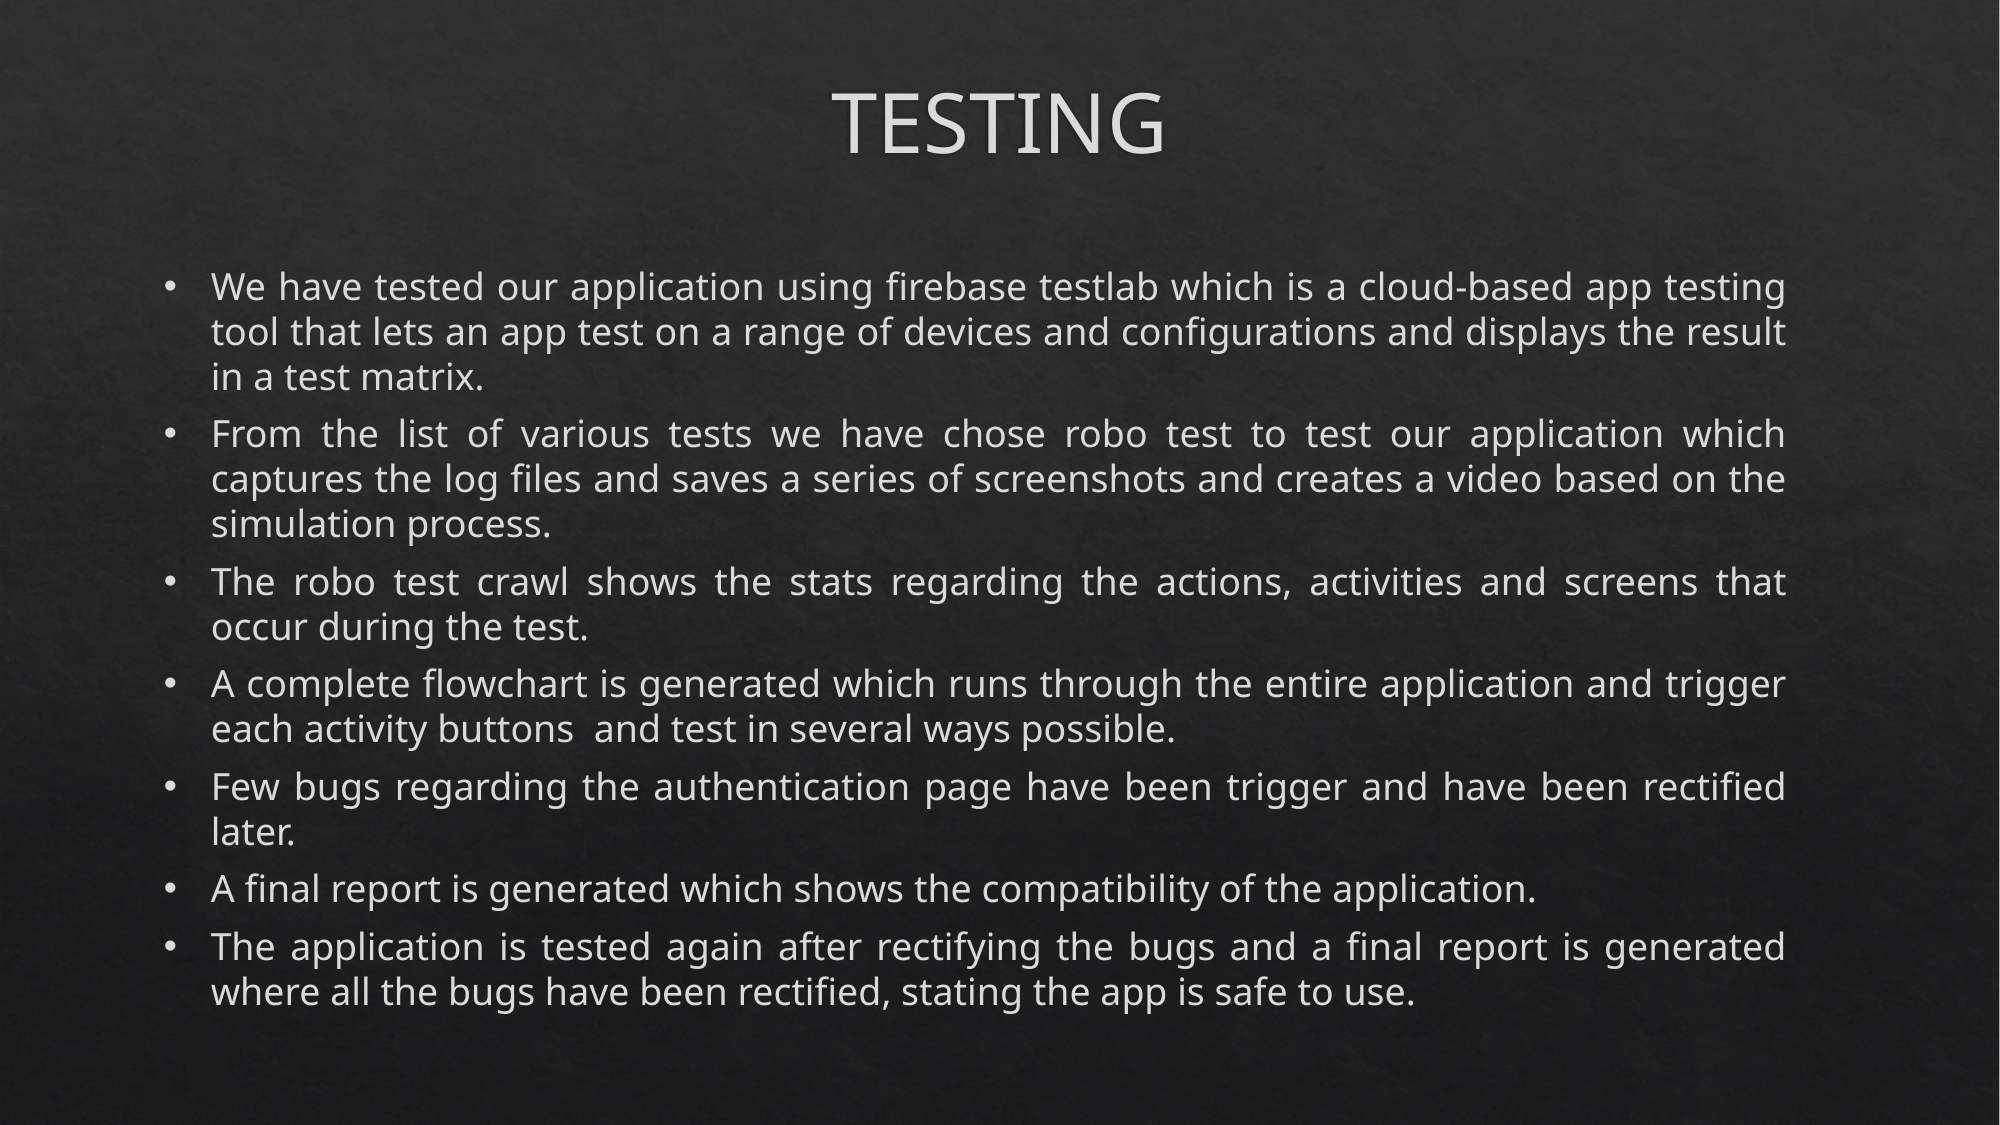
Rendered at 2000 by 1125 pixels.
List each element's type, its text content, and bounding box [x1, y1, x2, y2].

title TESTING [286, 42, 1713, 178]
text_box We have tested our application using firebase testlab which is a cloud-based app testing tool that lets an app test on a range of devices and configurations and displays the result in a test matrix. From the list of various tests we have chose robo test to test our application which captures the log files and saves a series of screenshots and creates a video based on the simulation process. The robo test crawl shows the stats regarding the actions, activities and screens that occur during the test. A complete flowchart is generated which runs through the entire application and trigger each activity buttons and test in several ways possible. Few bugs regarding the authentication page have been trigger and have been rectified later. A final report is generated which shows the compatibility of the application. The application is tested again after rectifying the bugs and a final report is generated where all the bugs have been rectified, stating the app is safe to use. [149, 255, 1803, 1021]
